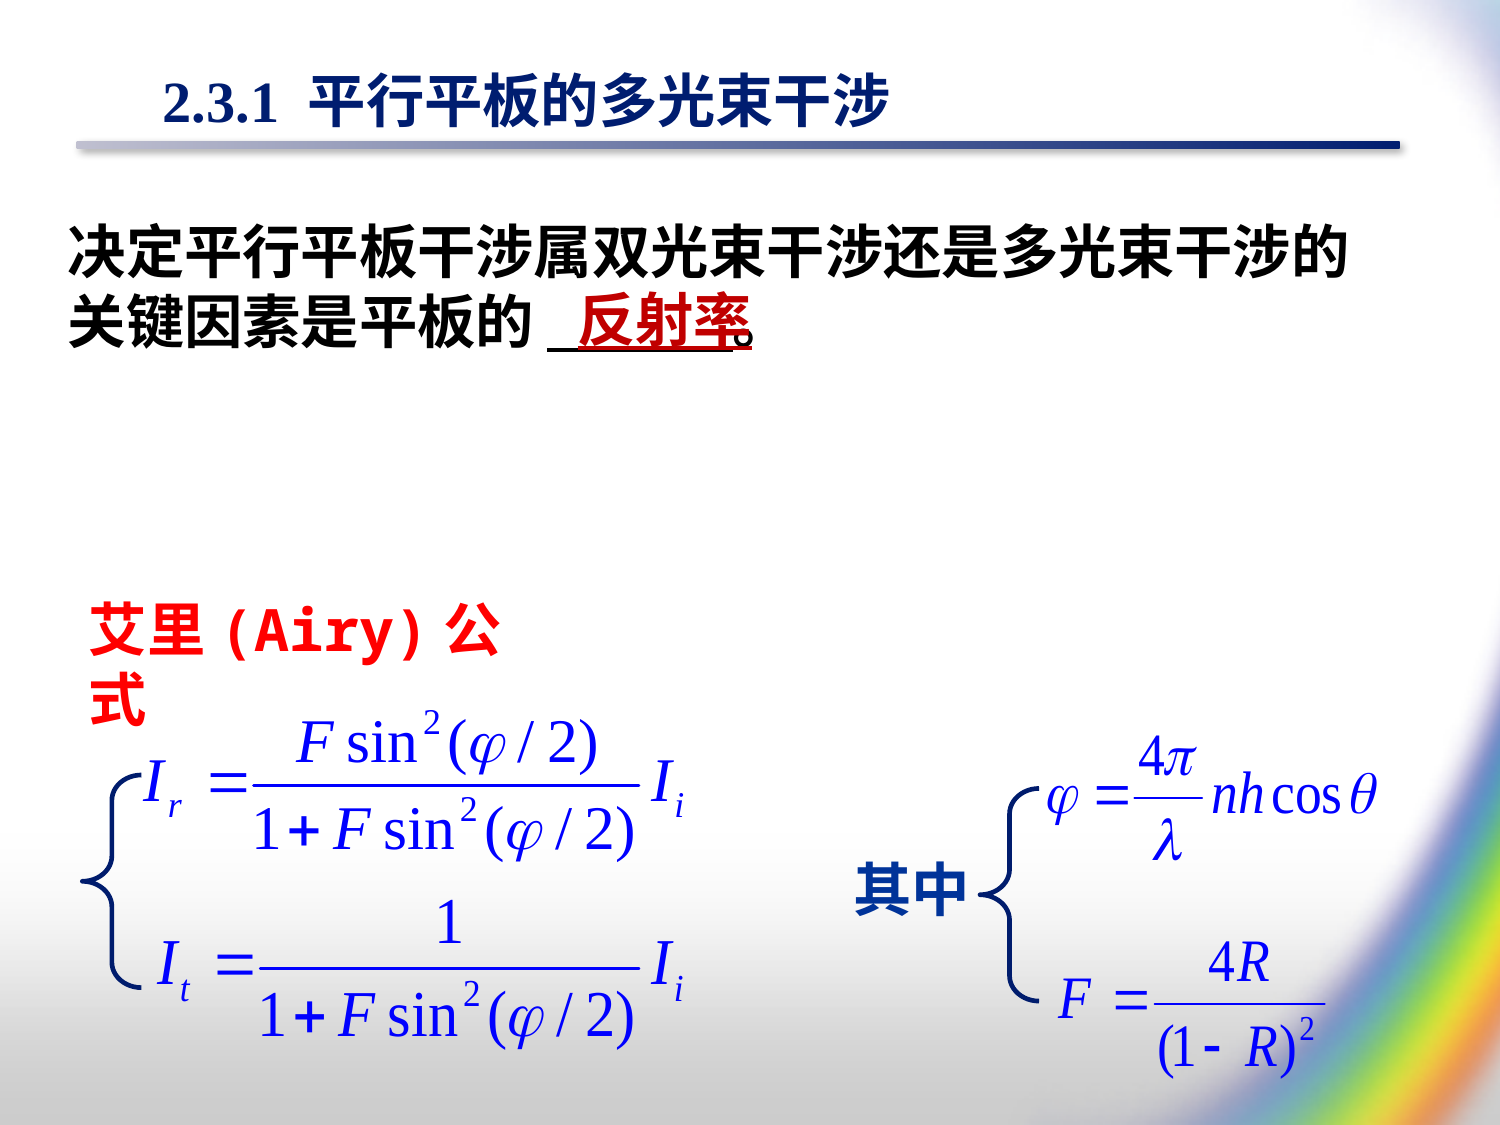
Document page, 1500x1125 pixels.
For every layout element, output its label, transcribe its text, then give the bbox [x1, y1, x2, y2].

picture [0, 0, 1500, 1125]
text_box [75, 139, 1402, 151]
title 2.3.1 平行平板的多光束干涉 [147, 54, 1308, 138]
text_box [82, 692, 1389, 1095]
text_box 反射率 [562, 275, 768, 361]
text_box 艾里(Airy)公式 [74, 586, 561, 741]
text_box 决定平行平板干涉属双光束干涉还是多光束干涉的关键因素是平板的 。 [53, 208, 1400, 363]
